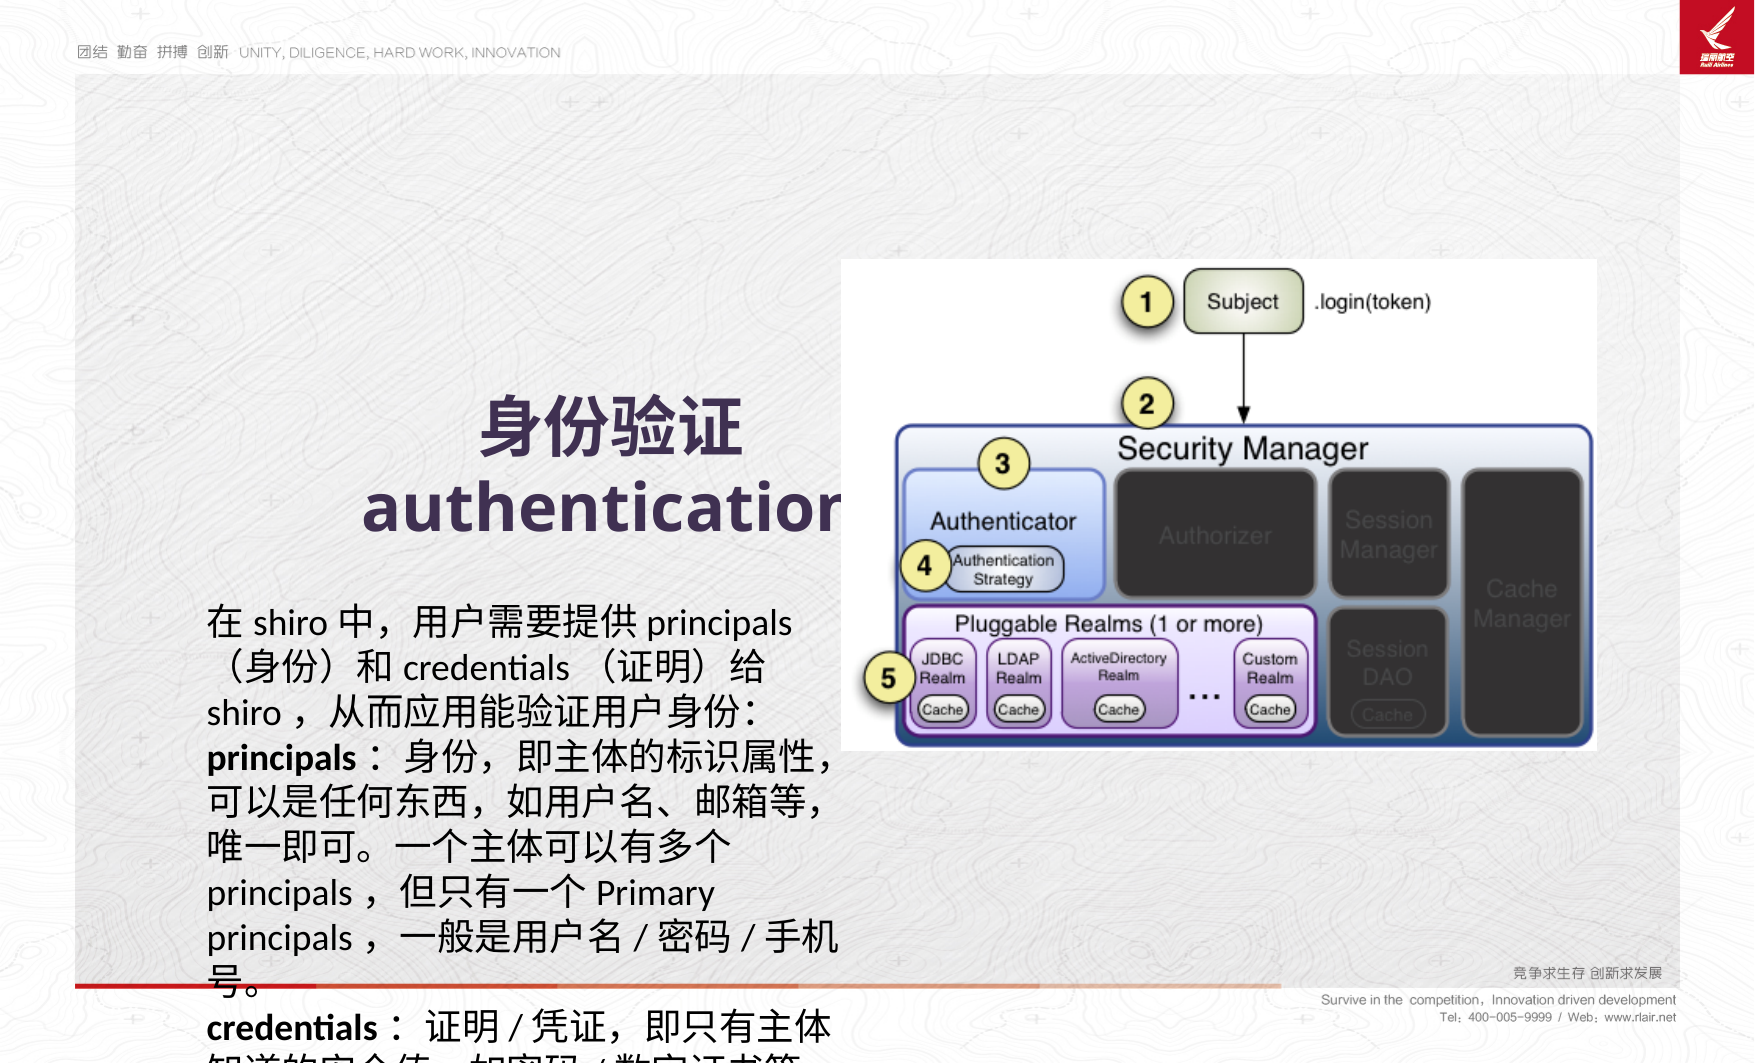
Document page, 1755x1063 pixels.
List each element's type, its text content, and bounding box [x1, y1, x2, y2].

text_box 身份验证 authentication [346, 377, 836, 553]
picture [0, 0, 1755, 1063]
text_box 在shiro中，用户需要提供principals （身份）和credentials（证明）给shiro，从而应用能验证用户身份： principals：身份，即主体的标识属性，可以是任何东西，如用户名、邮箱等，唯一即可。一个主体可以有多个principals，但只有一个Primary principals，一般是用户名/密码/手机号。 credentials：证明/凭证，即只有主体知道的安全值，如密码/数字证书等。 最常见的principals和credentials组合就是用户名/密码了 [191, 590, 866, 1063]
